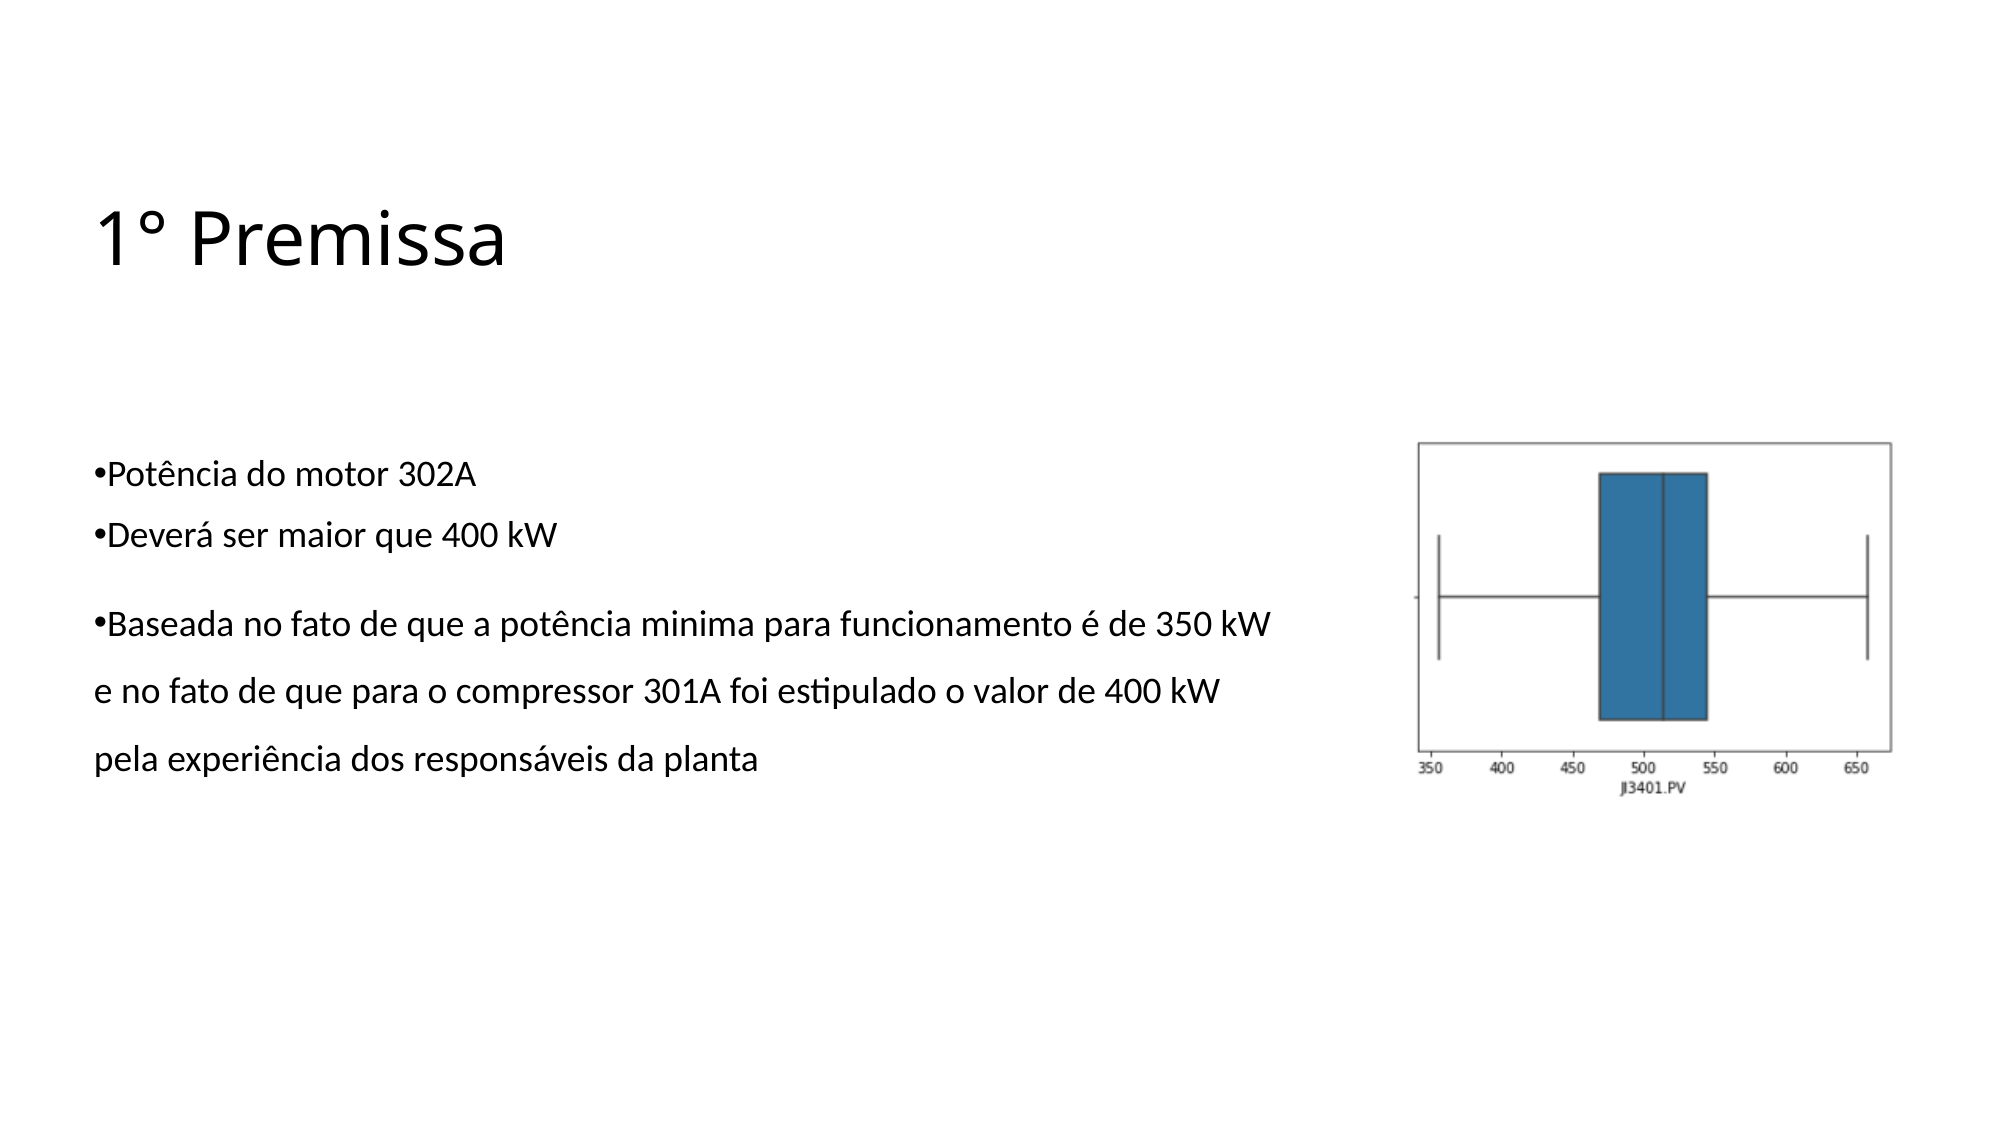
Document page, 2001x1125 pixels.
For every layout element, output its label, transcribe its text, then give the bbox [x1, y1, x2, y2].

title 1° Premissa [78, 53, 619, 428]
list Potência do motor 302A Deverá ser maior que 400 kW Baseada no fato de que a potência minima para funcionamento é de 350 kW e no fato de que para o compressor 301A foi estipulado o valor de 400 kW pela experiência dos responsáveis da planta [78, 428, 1307, 805]
picture [1412, 433, 1899, 800]
